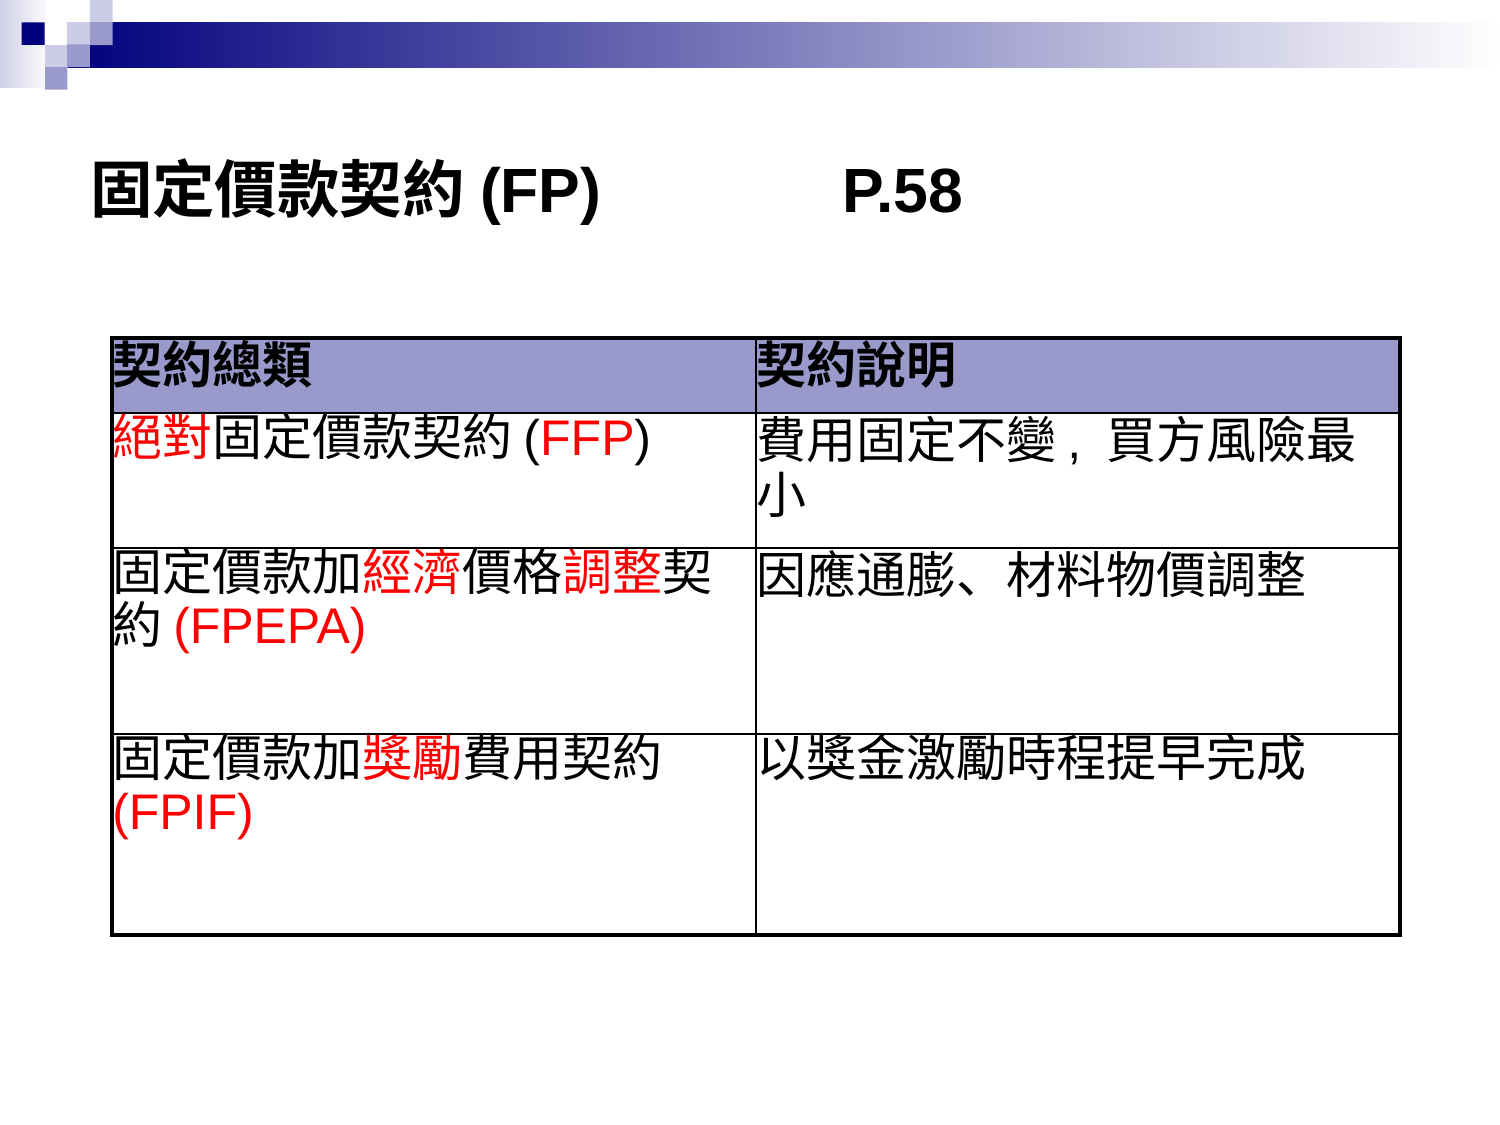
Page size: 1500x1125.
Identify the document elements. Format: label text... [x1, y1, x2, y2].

title 固定價款契約(FP) P.58 [75, 75, 1425, 300]
table_cell 固定價款加經濟價格調整契約(FPEPA) [114, 549, 755, 733]
table_cell 以獎金激勵時程提早完成 [757, 735, 1398, 933]
table_cell 絕對固定價款契約(FFP) [114, 414, 755, 547]
table_cell 固定價款加獎勵費用契約(FPIF) [114, 735, 755, 933]
table_header 契約總類 [114, 340, 755, 412]
table_cell 費用固定不變, 買方風險最小 [757, 414, 1398, 547]
table_header 契約說明 [757, 340, 1398, 412]
table_cell 因應通膨、材料物價調整 [757, 549, 1398, 733]
